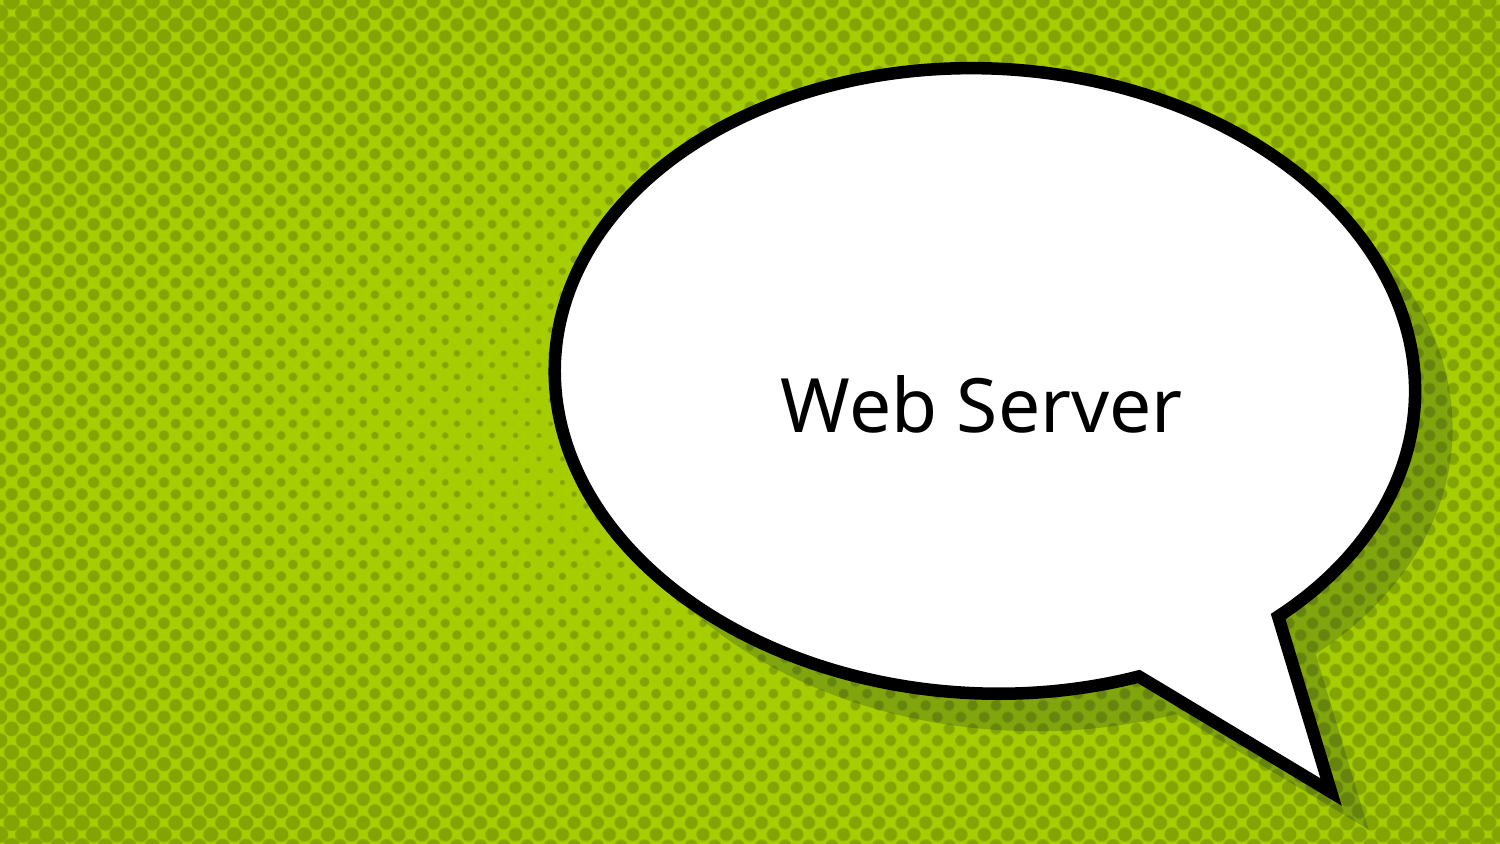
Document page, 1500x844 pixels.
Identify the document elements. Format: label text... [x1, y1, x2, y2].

title Web Server [672, 272, 1291, 463]
